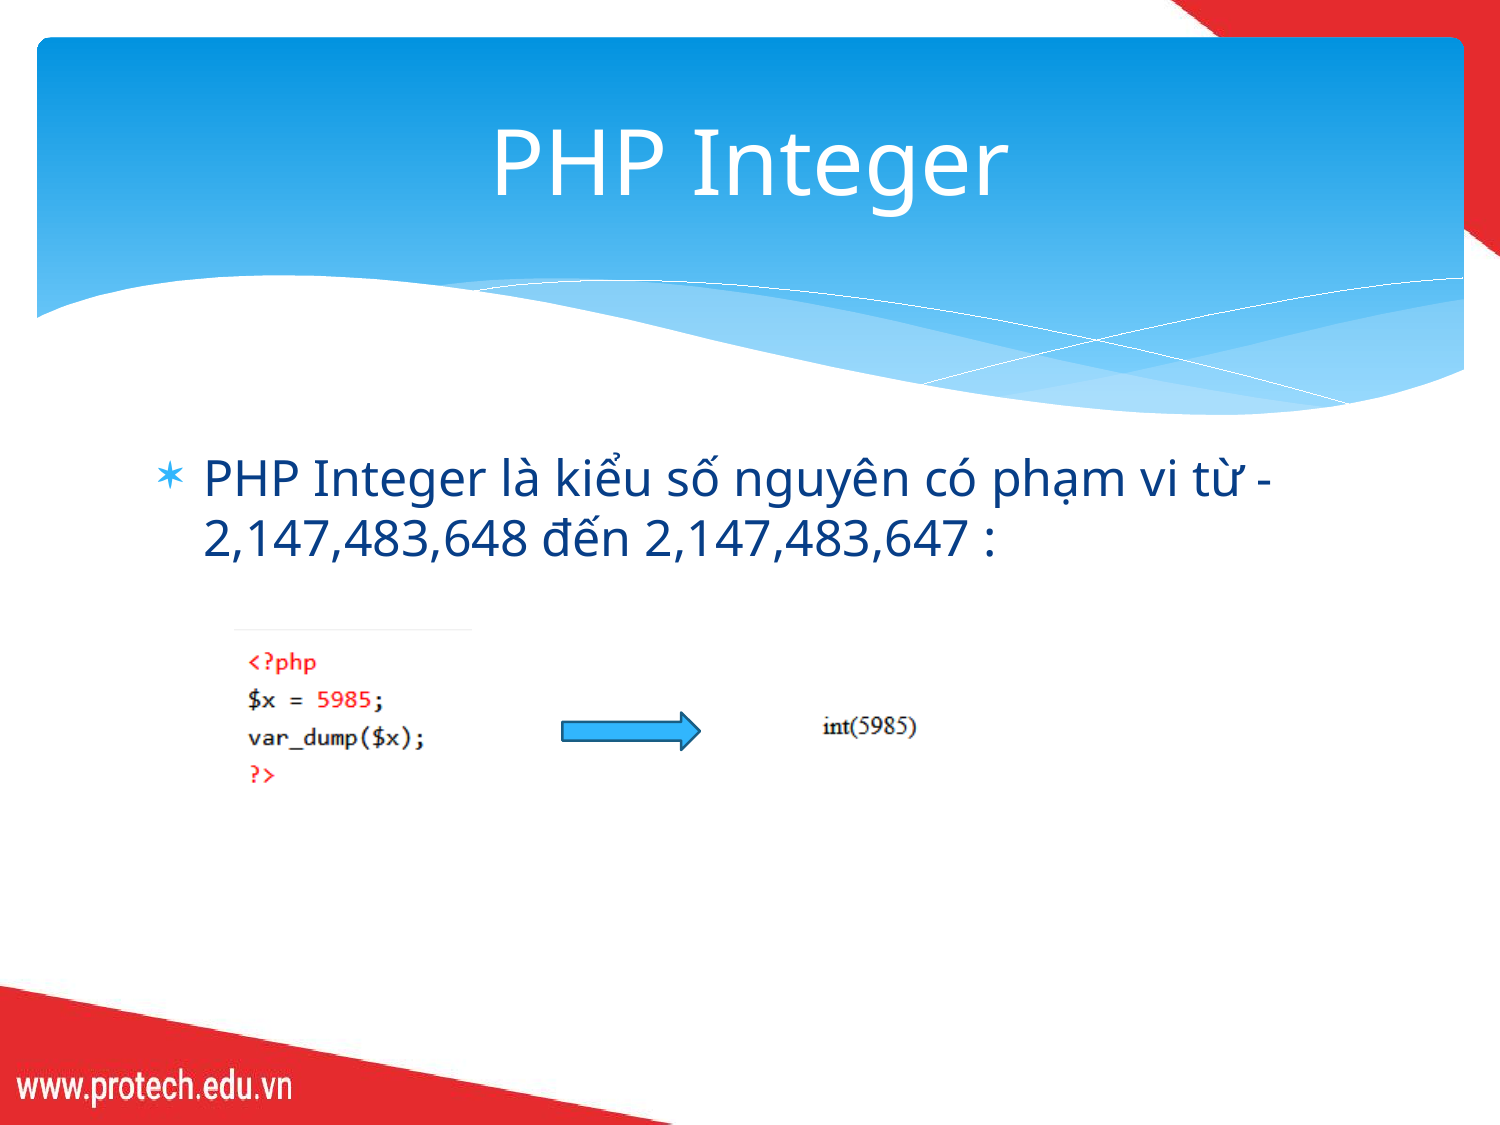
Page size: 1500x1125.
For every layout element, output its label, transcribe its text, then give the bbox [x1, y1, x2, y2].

text_box [561, 711, 701, 752]
picture [0, 0, 1500, 1125]
title PHP Integer [75, 55, 1425, 261]
list PHP Integer là kiểu số nguyên có phạm vi từ -2,147,483,648 đến 2,147,483,647 : [143, 438, 1359, 1005]
